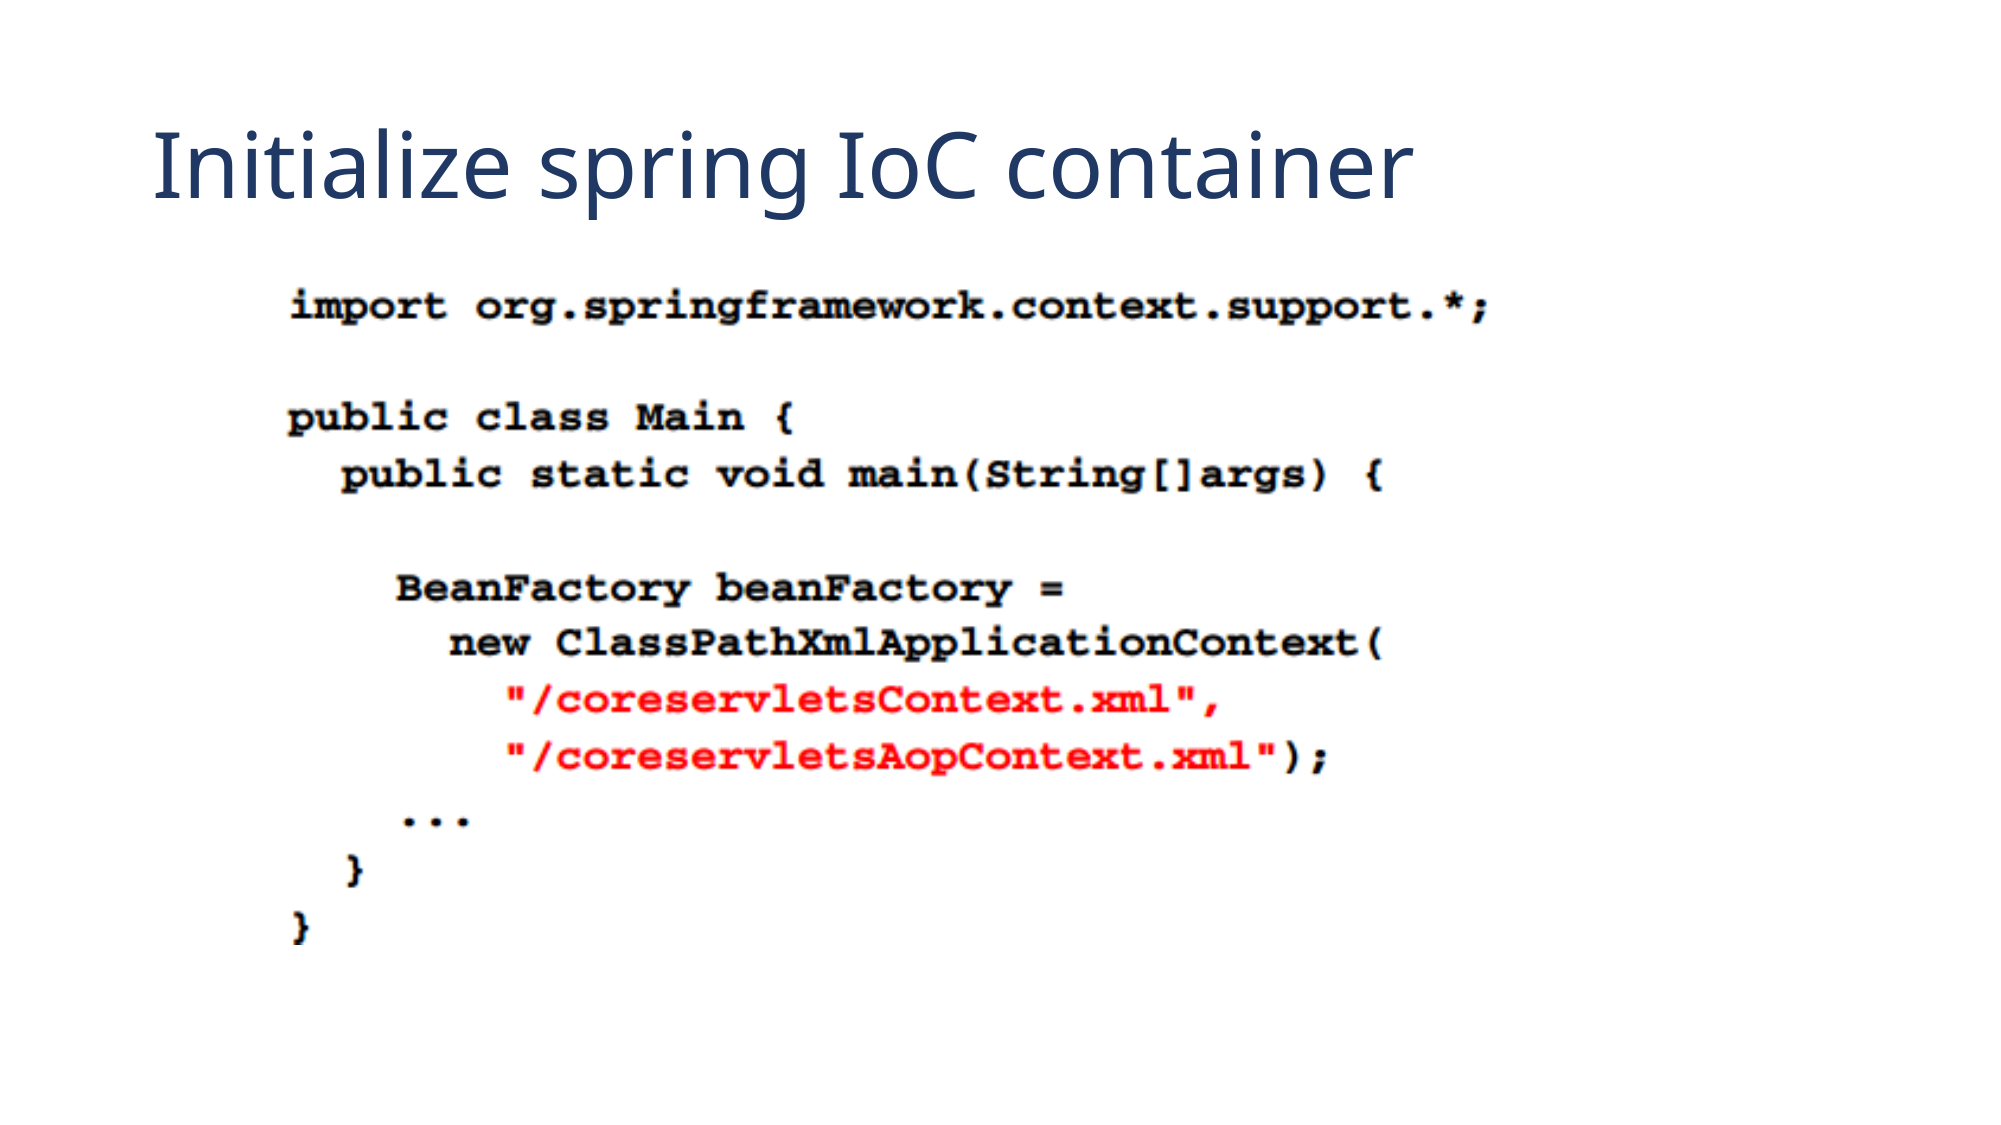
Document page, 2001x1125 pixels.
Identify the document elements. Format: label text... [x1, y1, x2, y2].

title Initialize spring IoC container [137, 59, 1863, 278]
picture [285, 273, 1845, 945]
